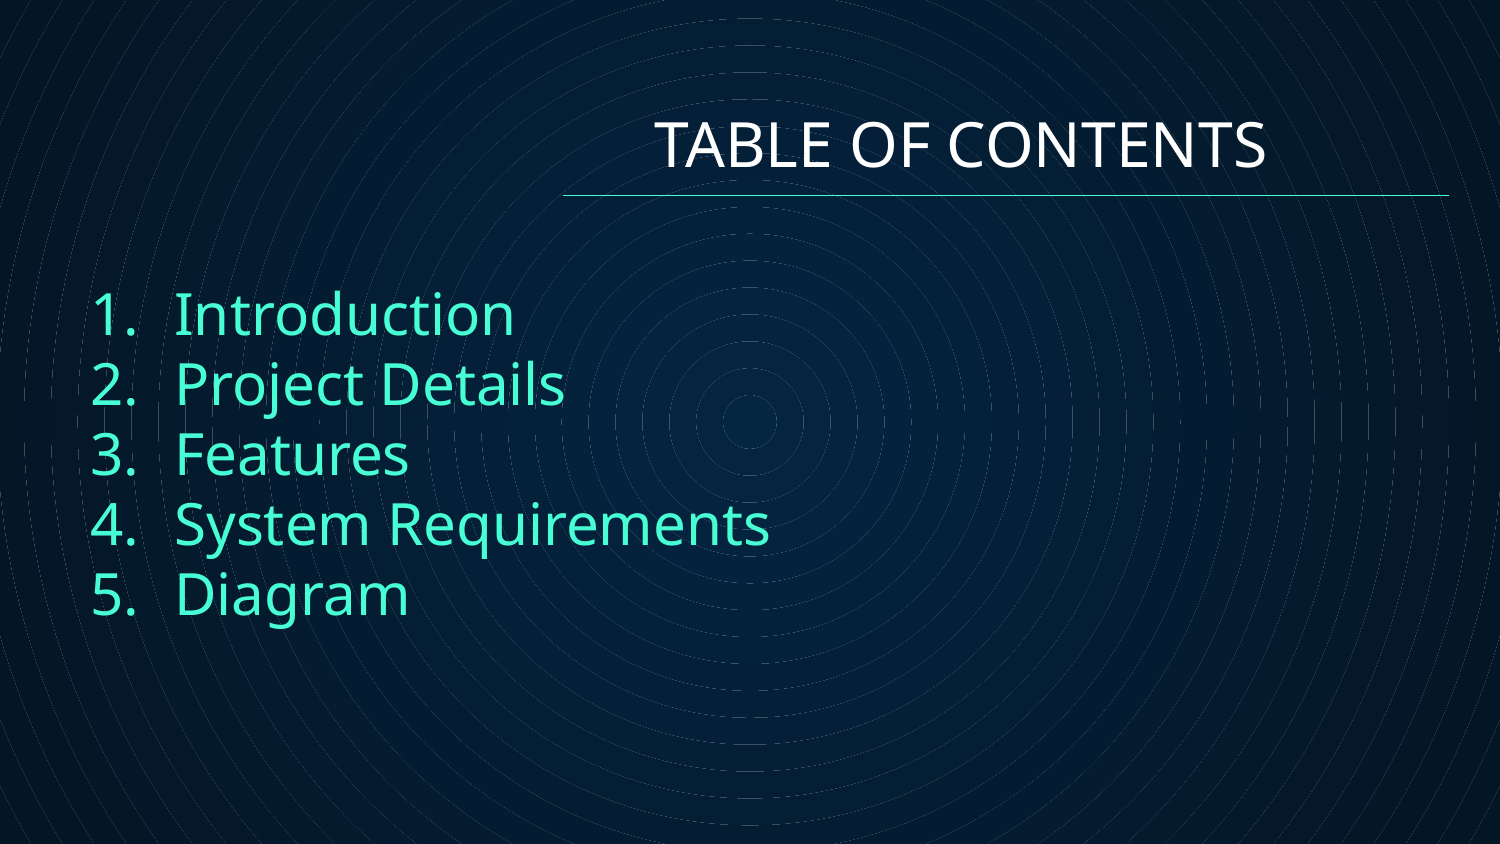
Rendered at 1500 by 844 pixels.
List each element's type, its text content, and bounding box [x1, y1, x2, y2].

title TABLE OF CONTENTS [262, 95, 1500, 196]
text_box Introduction Project Details Features System Requirements Diagram [74, 262, 1413, 735]
